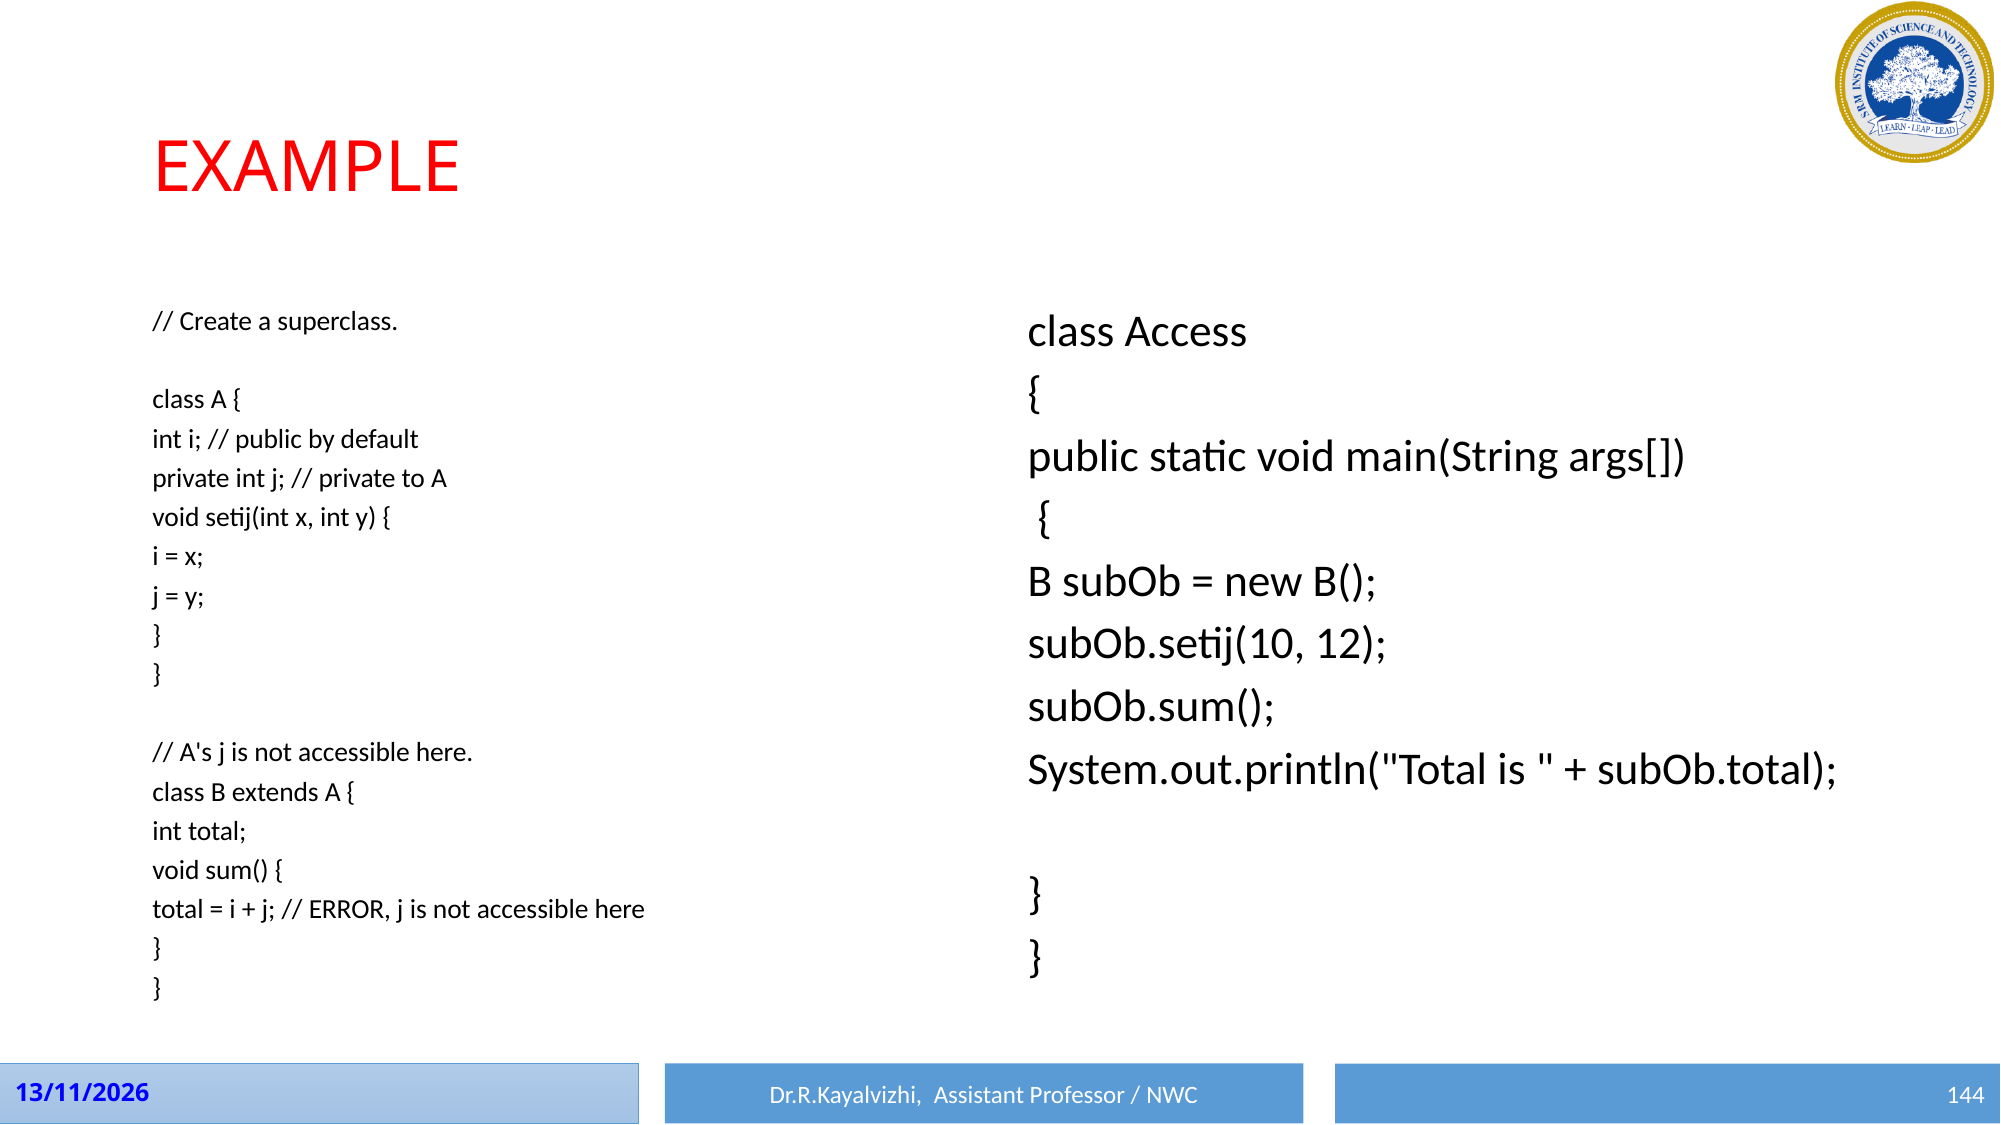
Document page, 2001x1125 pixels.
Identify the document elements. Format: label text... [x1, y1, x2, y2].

list // Create a superclass. class A { int i; // public by default private int j; // private to A void setij(int x, int y) { i = x; j = y; } } // A's j is not accessible here. class B extends A { int total; void sum() { total = i + j; // ERROR, j is not accessible here } } [137, 299, 988, 1014]
text_box Dr.R.Kayalvizhi, Assistant Professor / NWC [664, 1063, 1304, 1124]
slide_number 144 [1335, 1063, 2000, 1124]
list class Access { public static void main(String args[]) { B subOb = new B(); subOb.setij(10, 12); subOb.sum(); System.out.println("Total is " + subOb.total); } } [1012, 299, 1863, 1014]
picture [1835, 1, 1994, 163]
title EXAMPLE [137, 59, 1863, 278]
text_box 10-08-2023 [0, 1063, 639, 1124]
